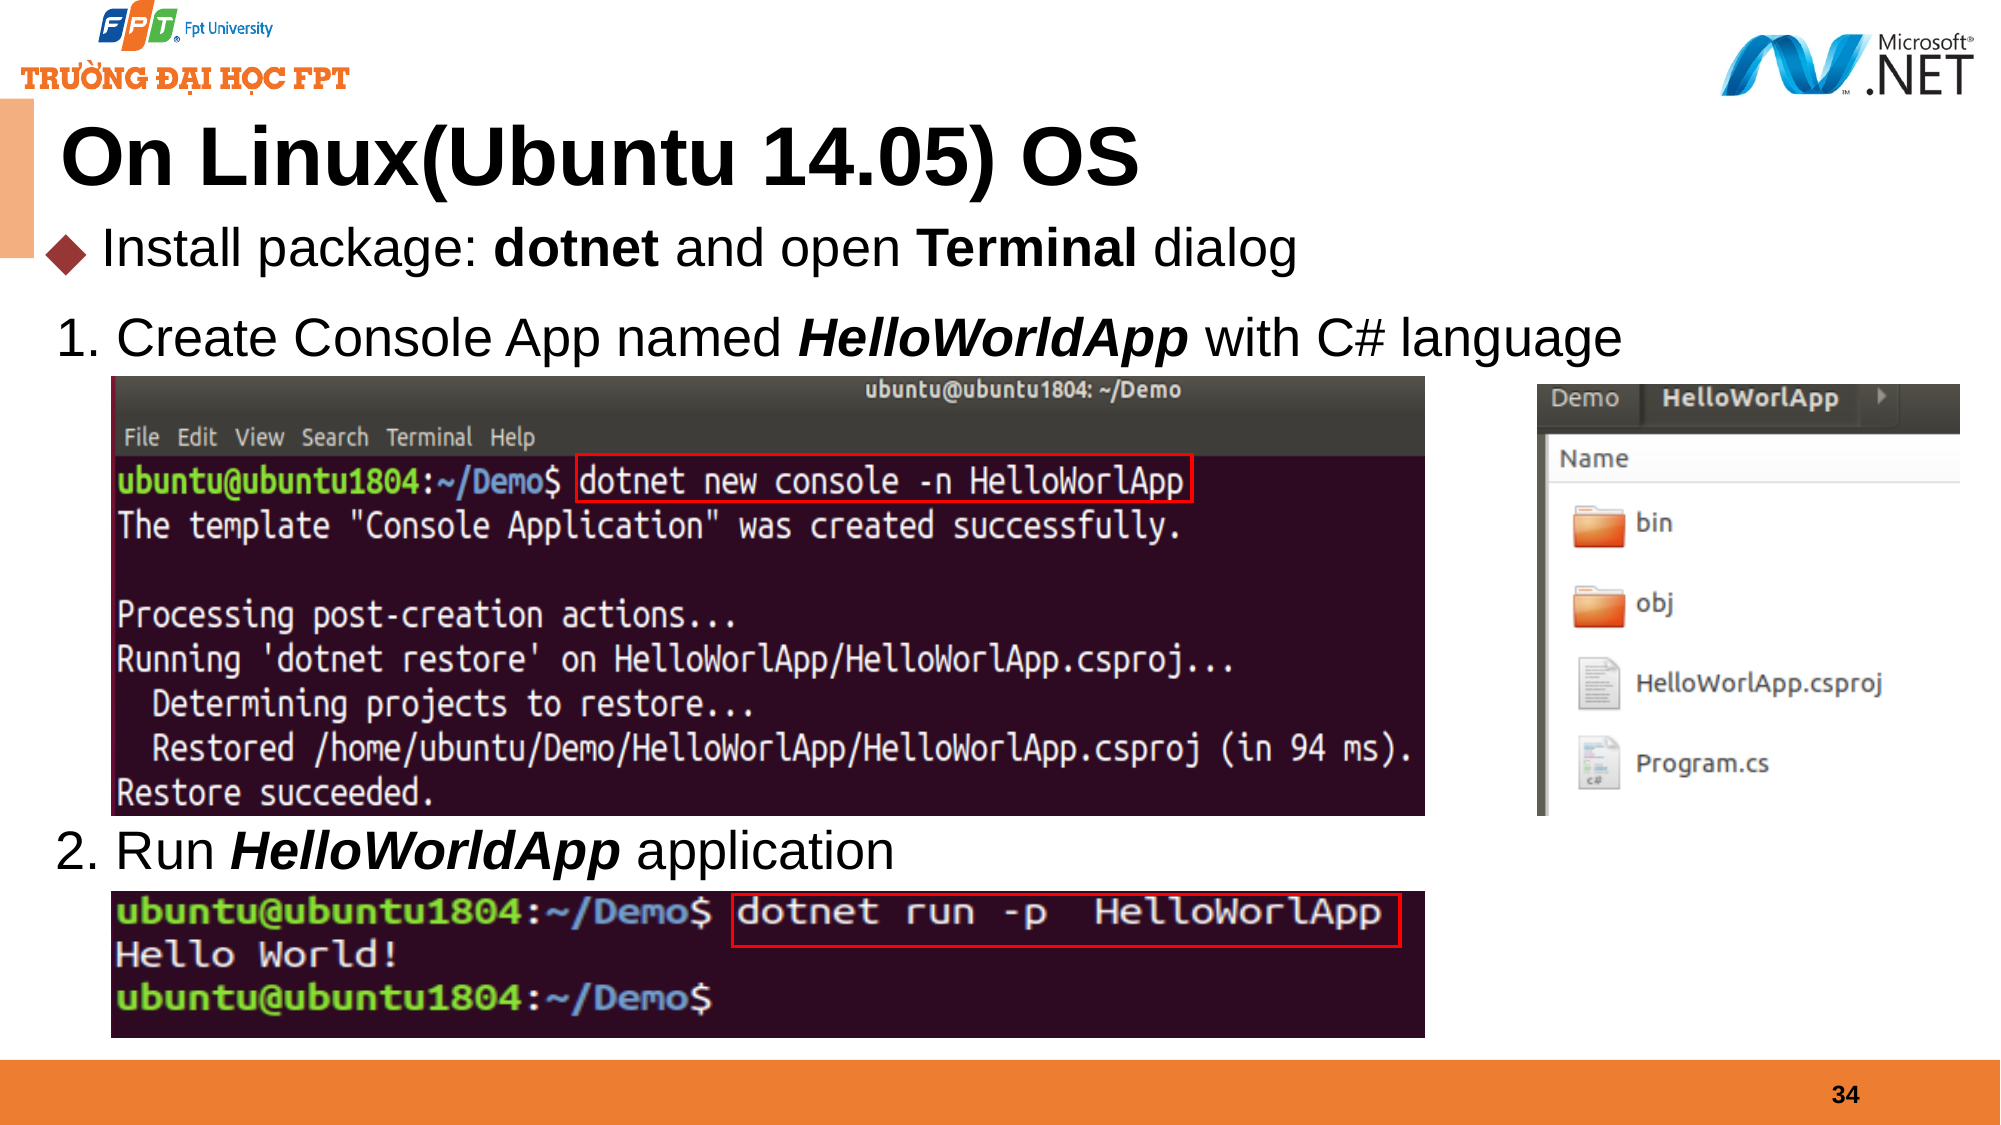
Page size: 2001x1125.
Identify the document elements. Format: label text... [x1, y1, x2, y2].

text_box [111, 375, 1426, 816]
list 1. Create Console App named HelloWorldApp with C# language [40, 294, 1875, 392]
picture [1536, 384, 1960, 816]
slide_number 34 [1424, 1063, 1875, 1123]
text_box Install package: dotnet and open Terminal dialog [30, 205, 1894, 286]
title On Linux(Ubuntu 14.05) OS [44, 110, 1770, 206]
picture [111, 890, 1426, 1039]
picture [1685, 0, 2001, 129]
text_box 2. Run HelloWorldApp application [40, 807, 1005, 881]
